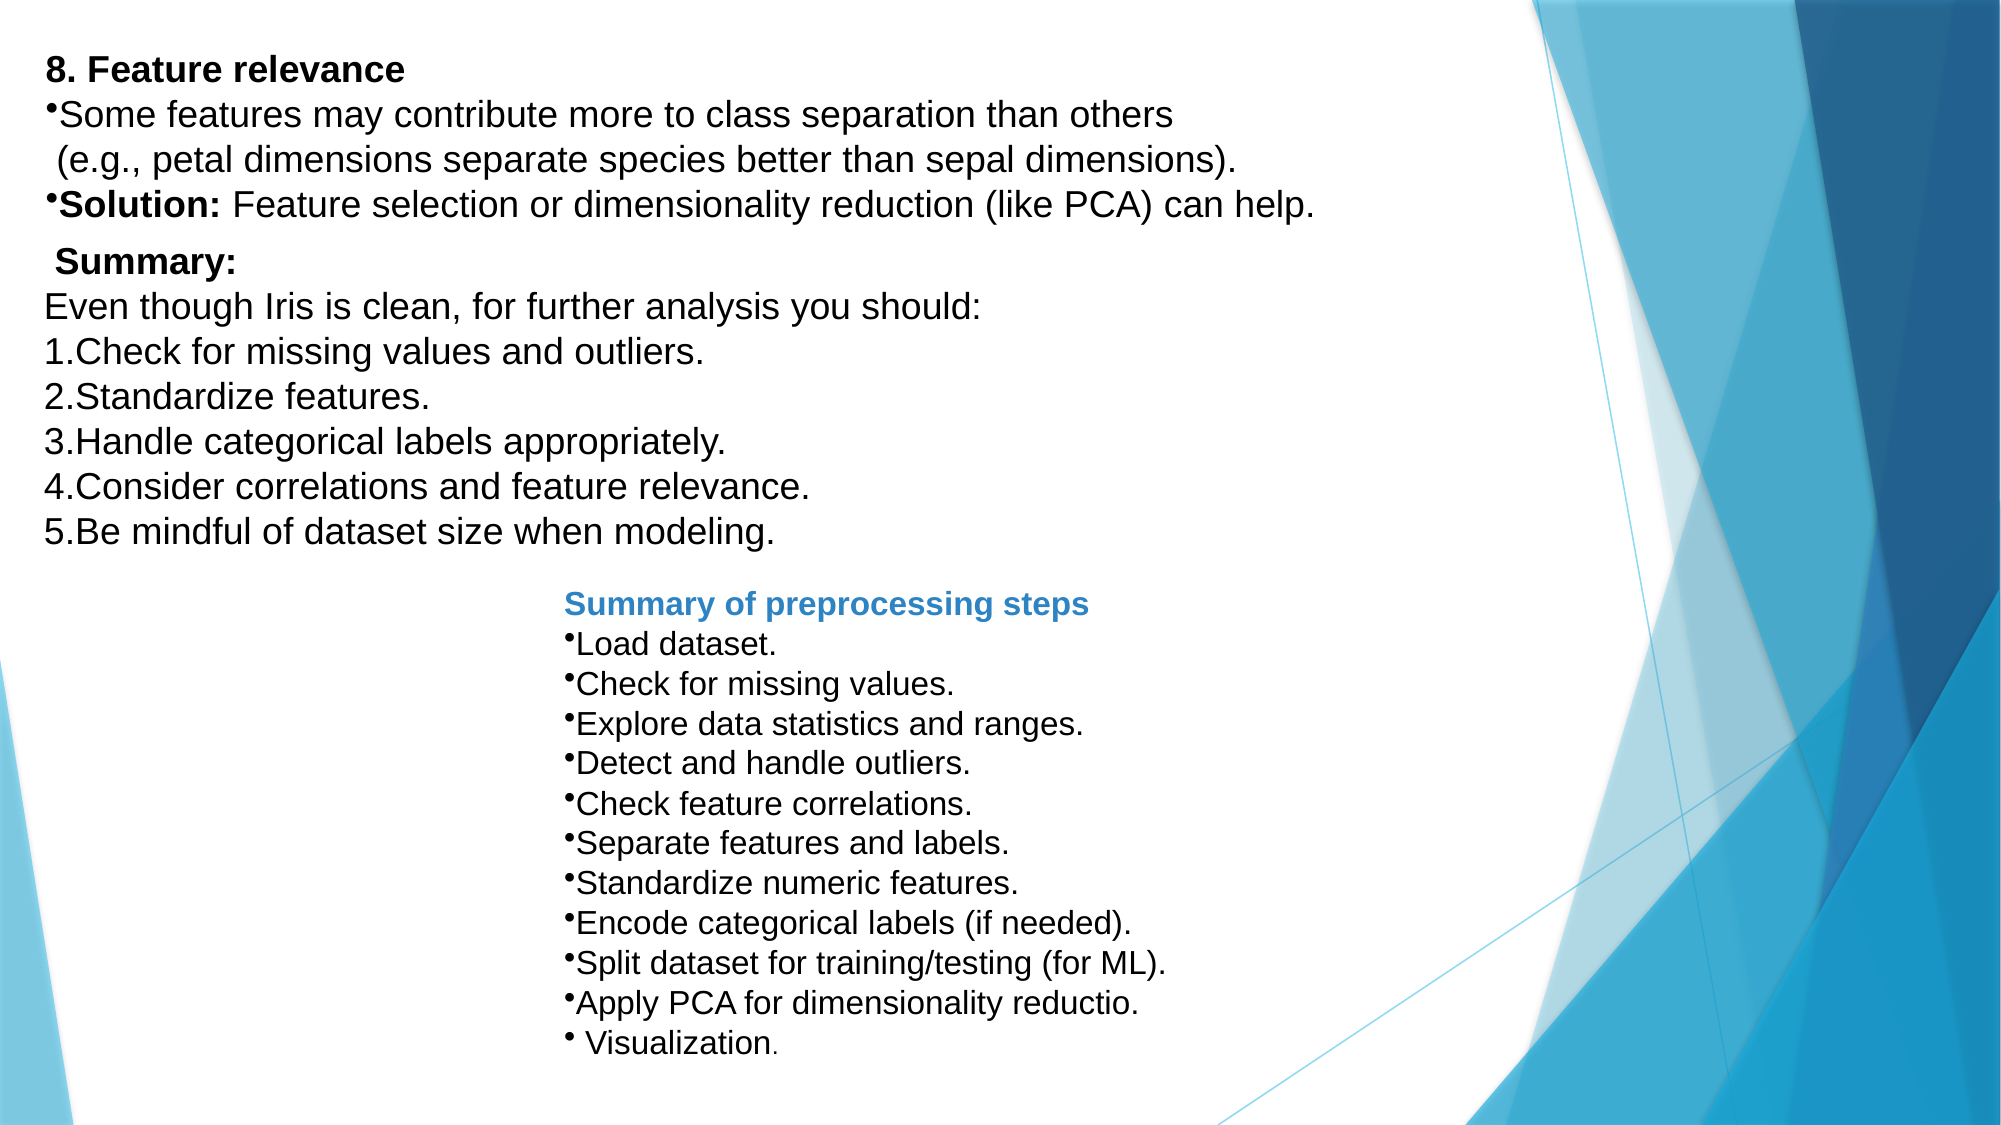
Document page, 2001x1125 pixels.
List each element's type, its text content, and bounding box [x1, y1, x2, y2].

text_box Summary: Even though Iris is clean, for further analysis you should: Check for missing values and outliers. Standardize features. Handle categorical labels appropriately. Consider correlations and feature relevance. Be mindful of dataset size when modeling. [28, 229, 998, 605]
text_box 8. Feature relevance Some features may contribute more to class separation than others (e.g., petal dimensions separate species better than sepal dimensions). Solution: Feature selection or dimensionality reduction (like PCA) can help. [30, 37, 1331, 278]
text_box Summary of preprocessing steps Load dataset. Check for missing values. Explore data statistics and ranges. Detect and handle outliers. Check feature correlations. Separate features and labels. Standardize numeric features. Encode categorical labels (if needed). Split dataset for training/testing (for ML). Apply PCA for dimensionality reductio. Visualization. [549, 565, 1184, 1070]
